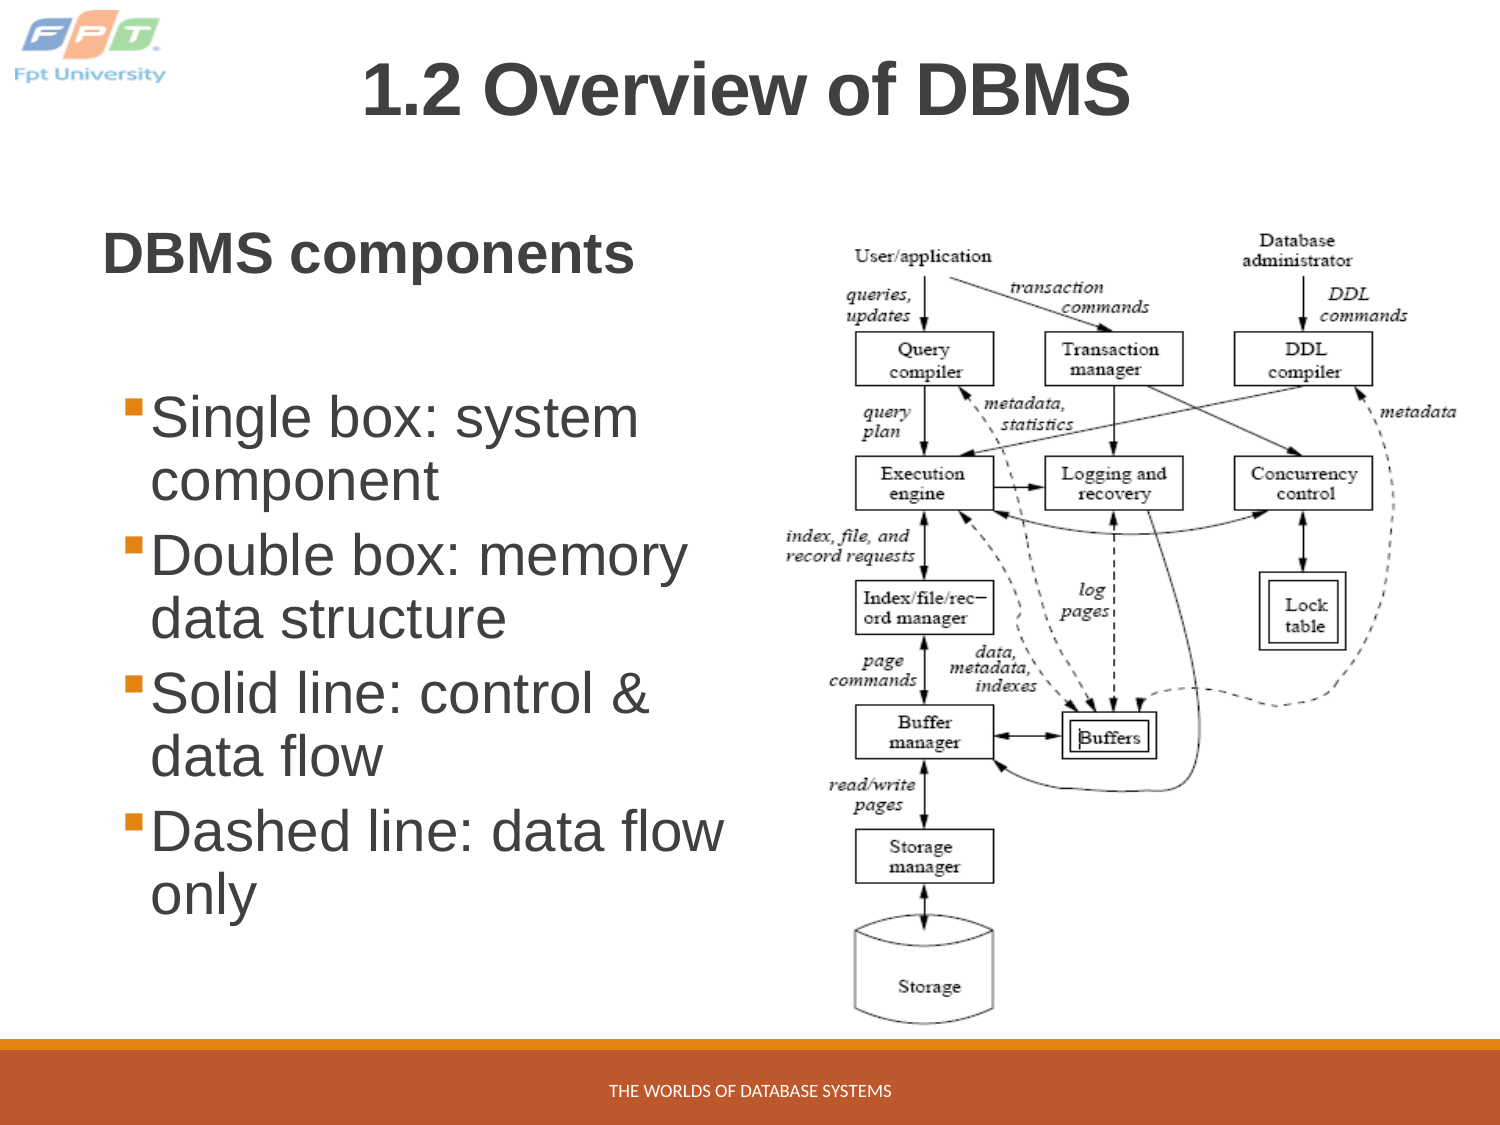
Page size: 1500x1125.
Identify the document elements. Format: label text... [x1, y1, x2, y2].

footer The Worlds of Database Systems [453, 1059, 1047, 1120]
title 1.2 Overview of DBMS [96, 47, 1399, 222]
picture [774, 224, 1473, 1038]
list DBMS components Single box: system component Double box: memory data structure Solid line: control & data flow Dashed line: data flow only [87, 216, 775, 1050]
